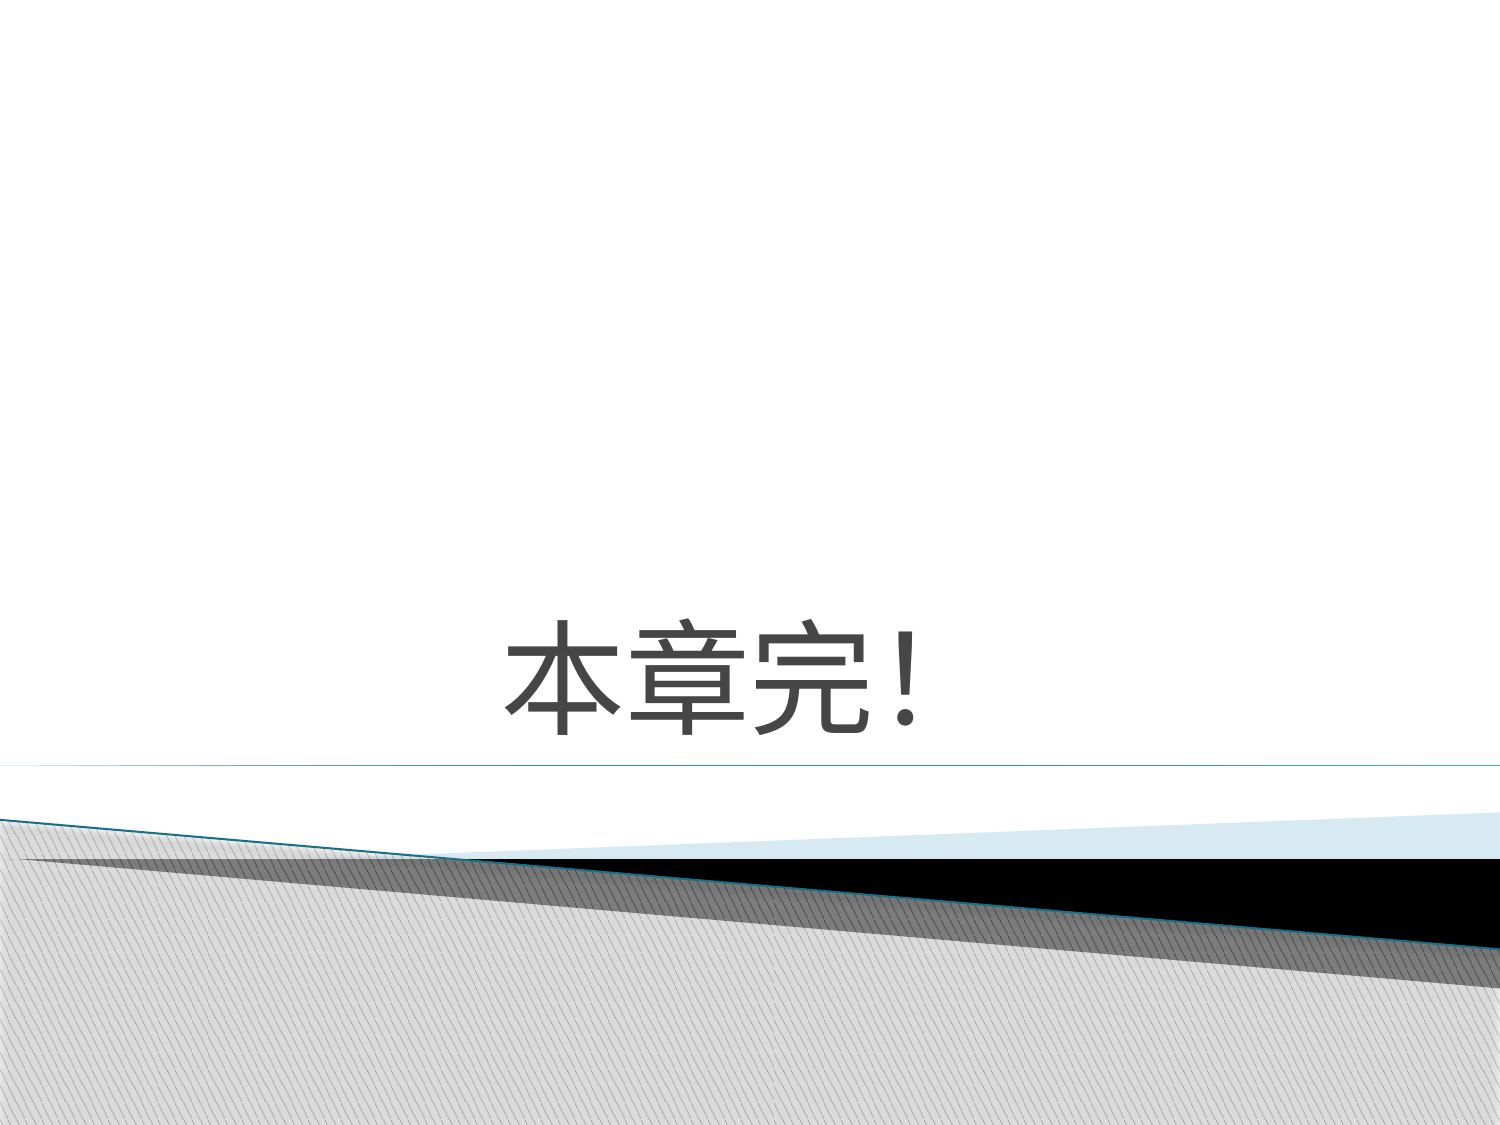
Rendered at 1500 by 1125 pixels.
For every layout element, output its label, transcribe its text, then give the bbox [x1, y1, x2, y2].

picture [5, 859, 1500, 989]
subtitle 本章完！ [112, 592, 1388, 790]
